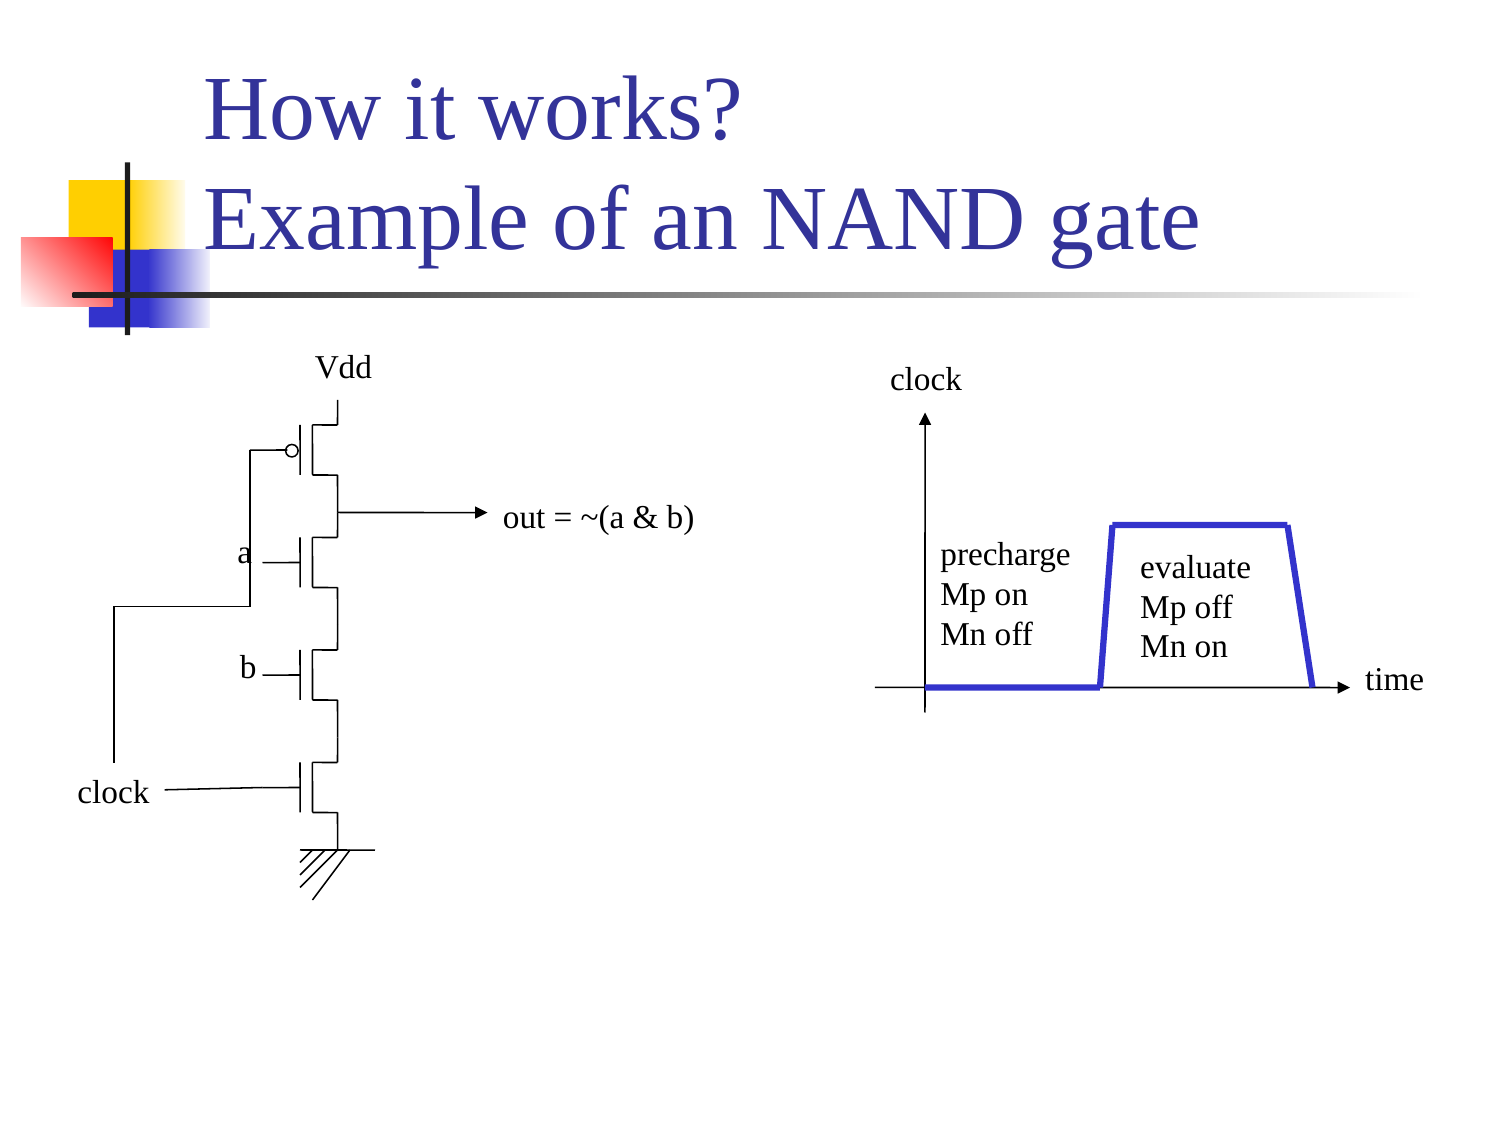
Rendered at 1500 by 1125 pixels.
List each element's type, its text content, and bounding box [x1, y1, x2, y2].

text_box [874, 349, 1440, 713]
title How it works? Example of an NAND gate [188, 35, 1468, 275]
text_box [62, 337, 711, 900]
